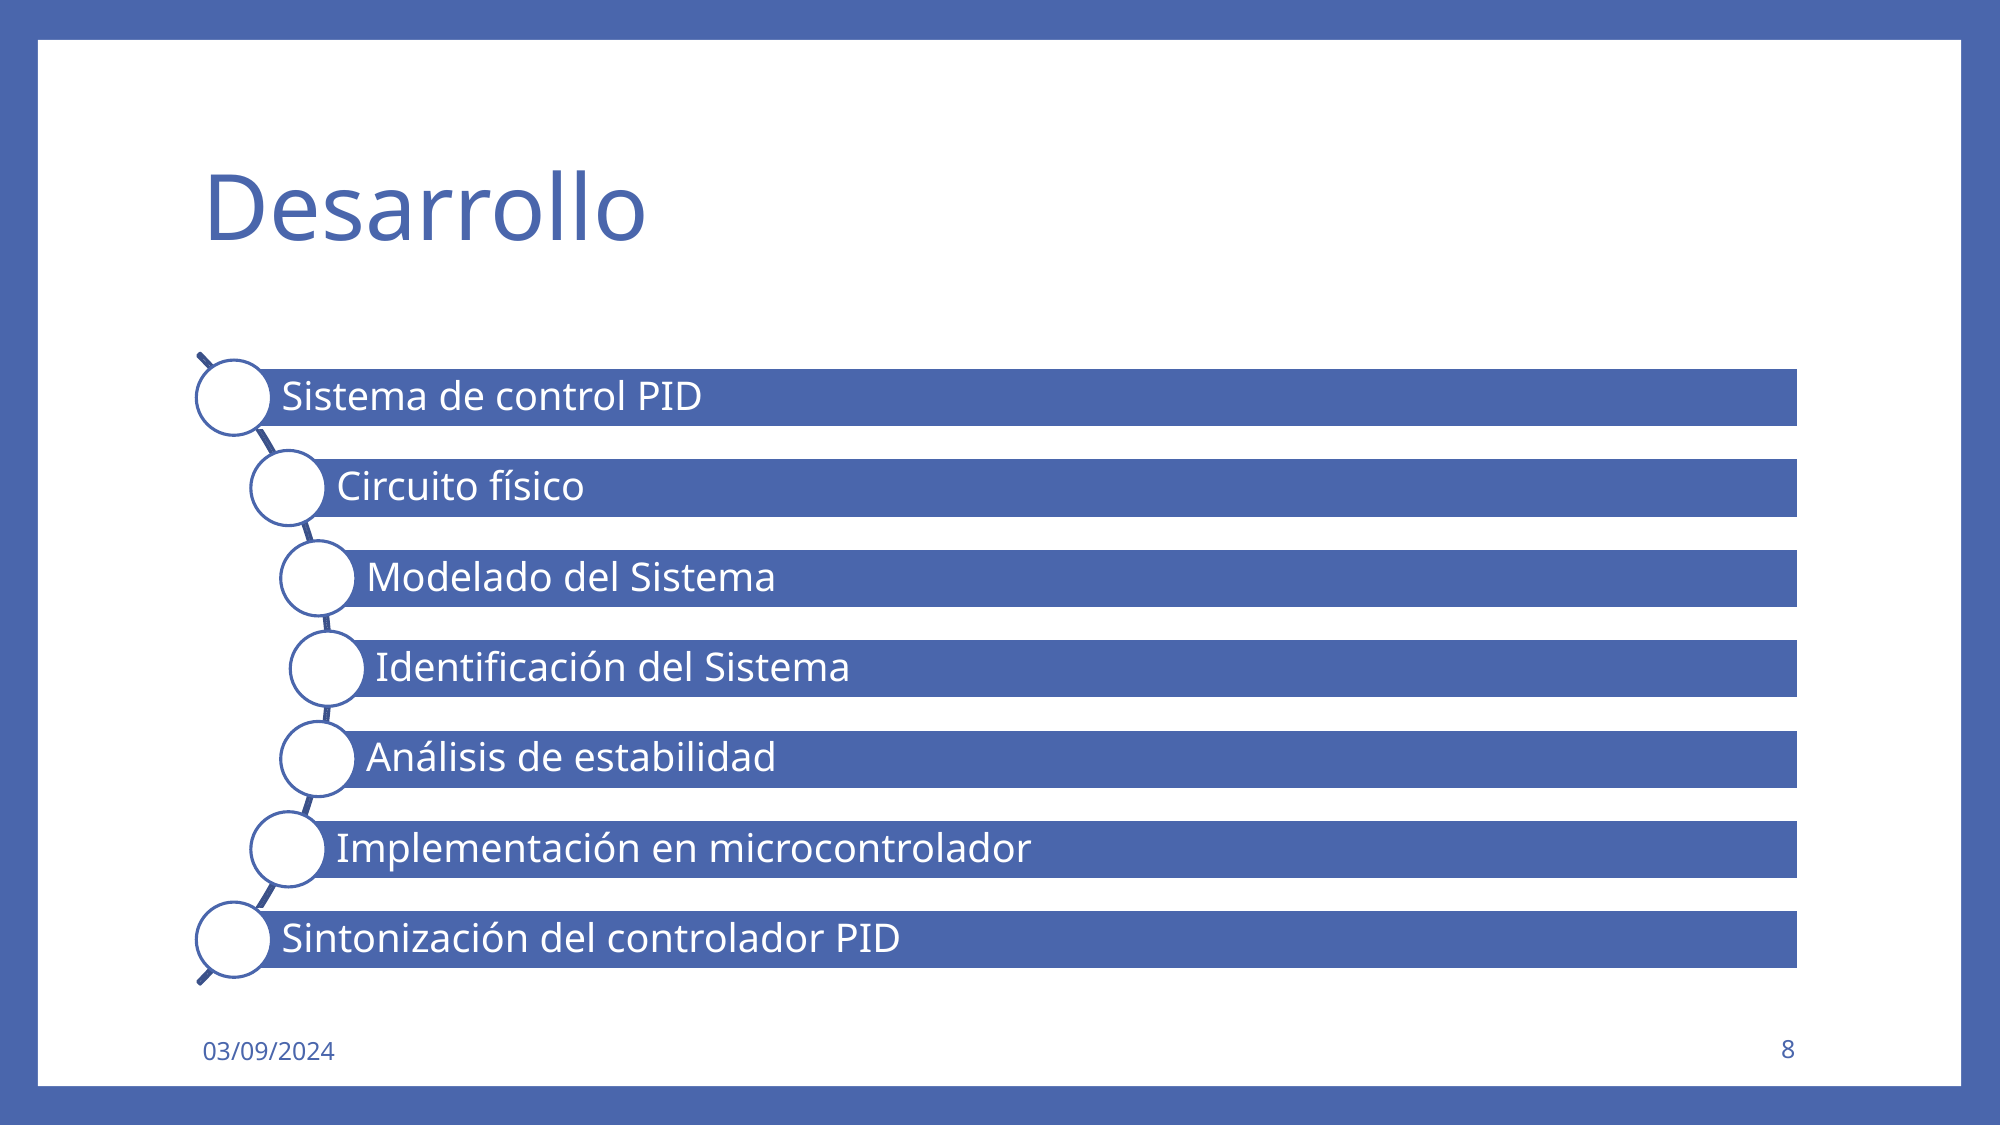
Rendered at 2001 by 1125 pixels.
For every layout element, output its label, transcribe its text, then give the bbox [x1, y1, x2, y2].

title Desarrollo [187, 99, 1808, 323]
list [187, 337, 1808, 1001]
slide_number 8 [1530, 1020, 1811, 1081]
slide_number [187, 1020, 570, 1081]
